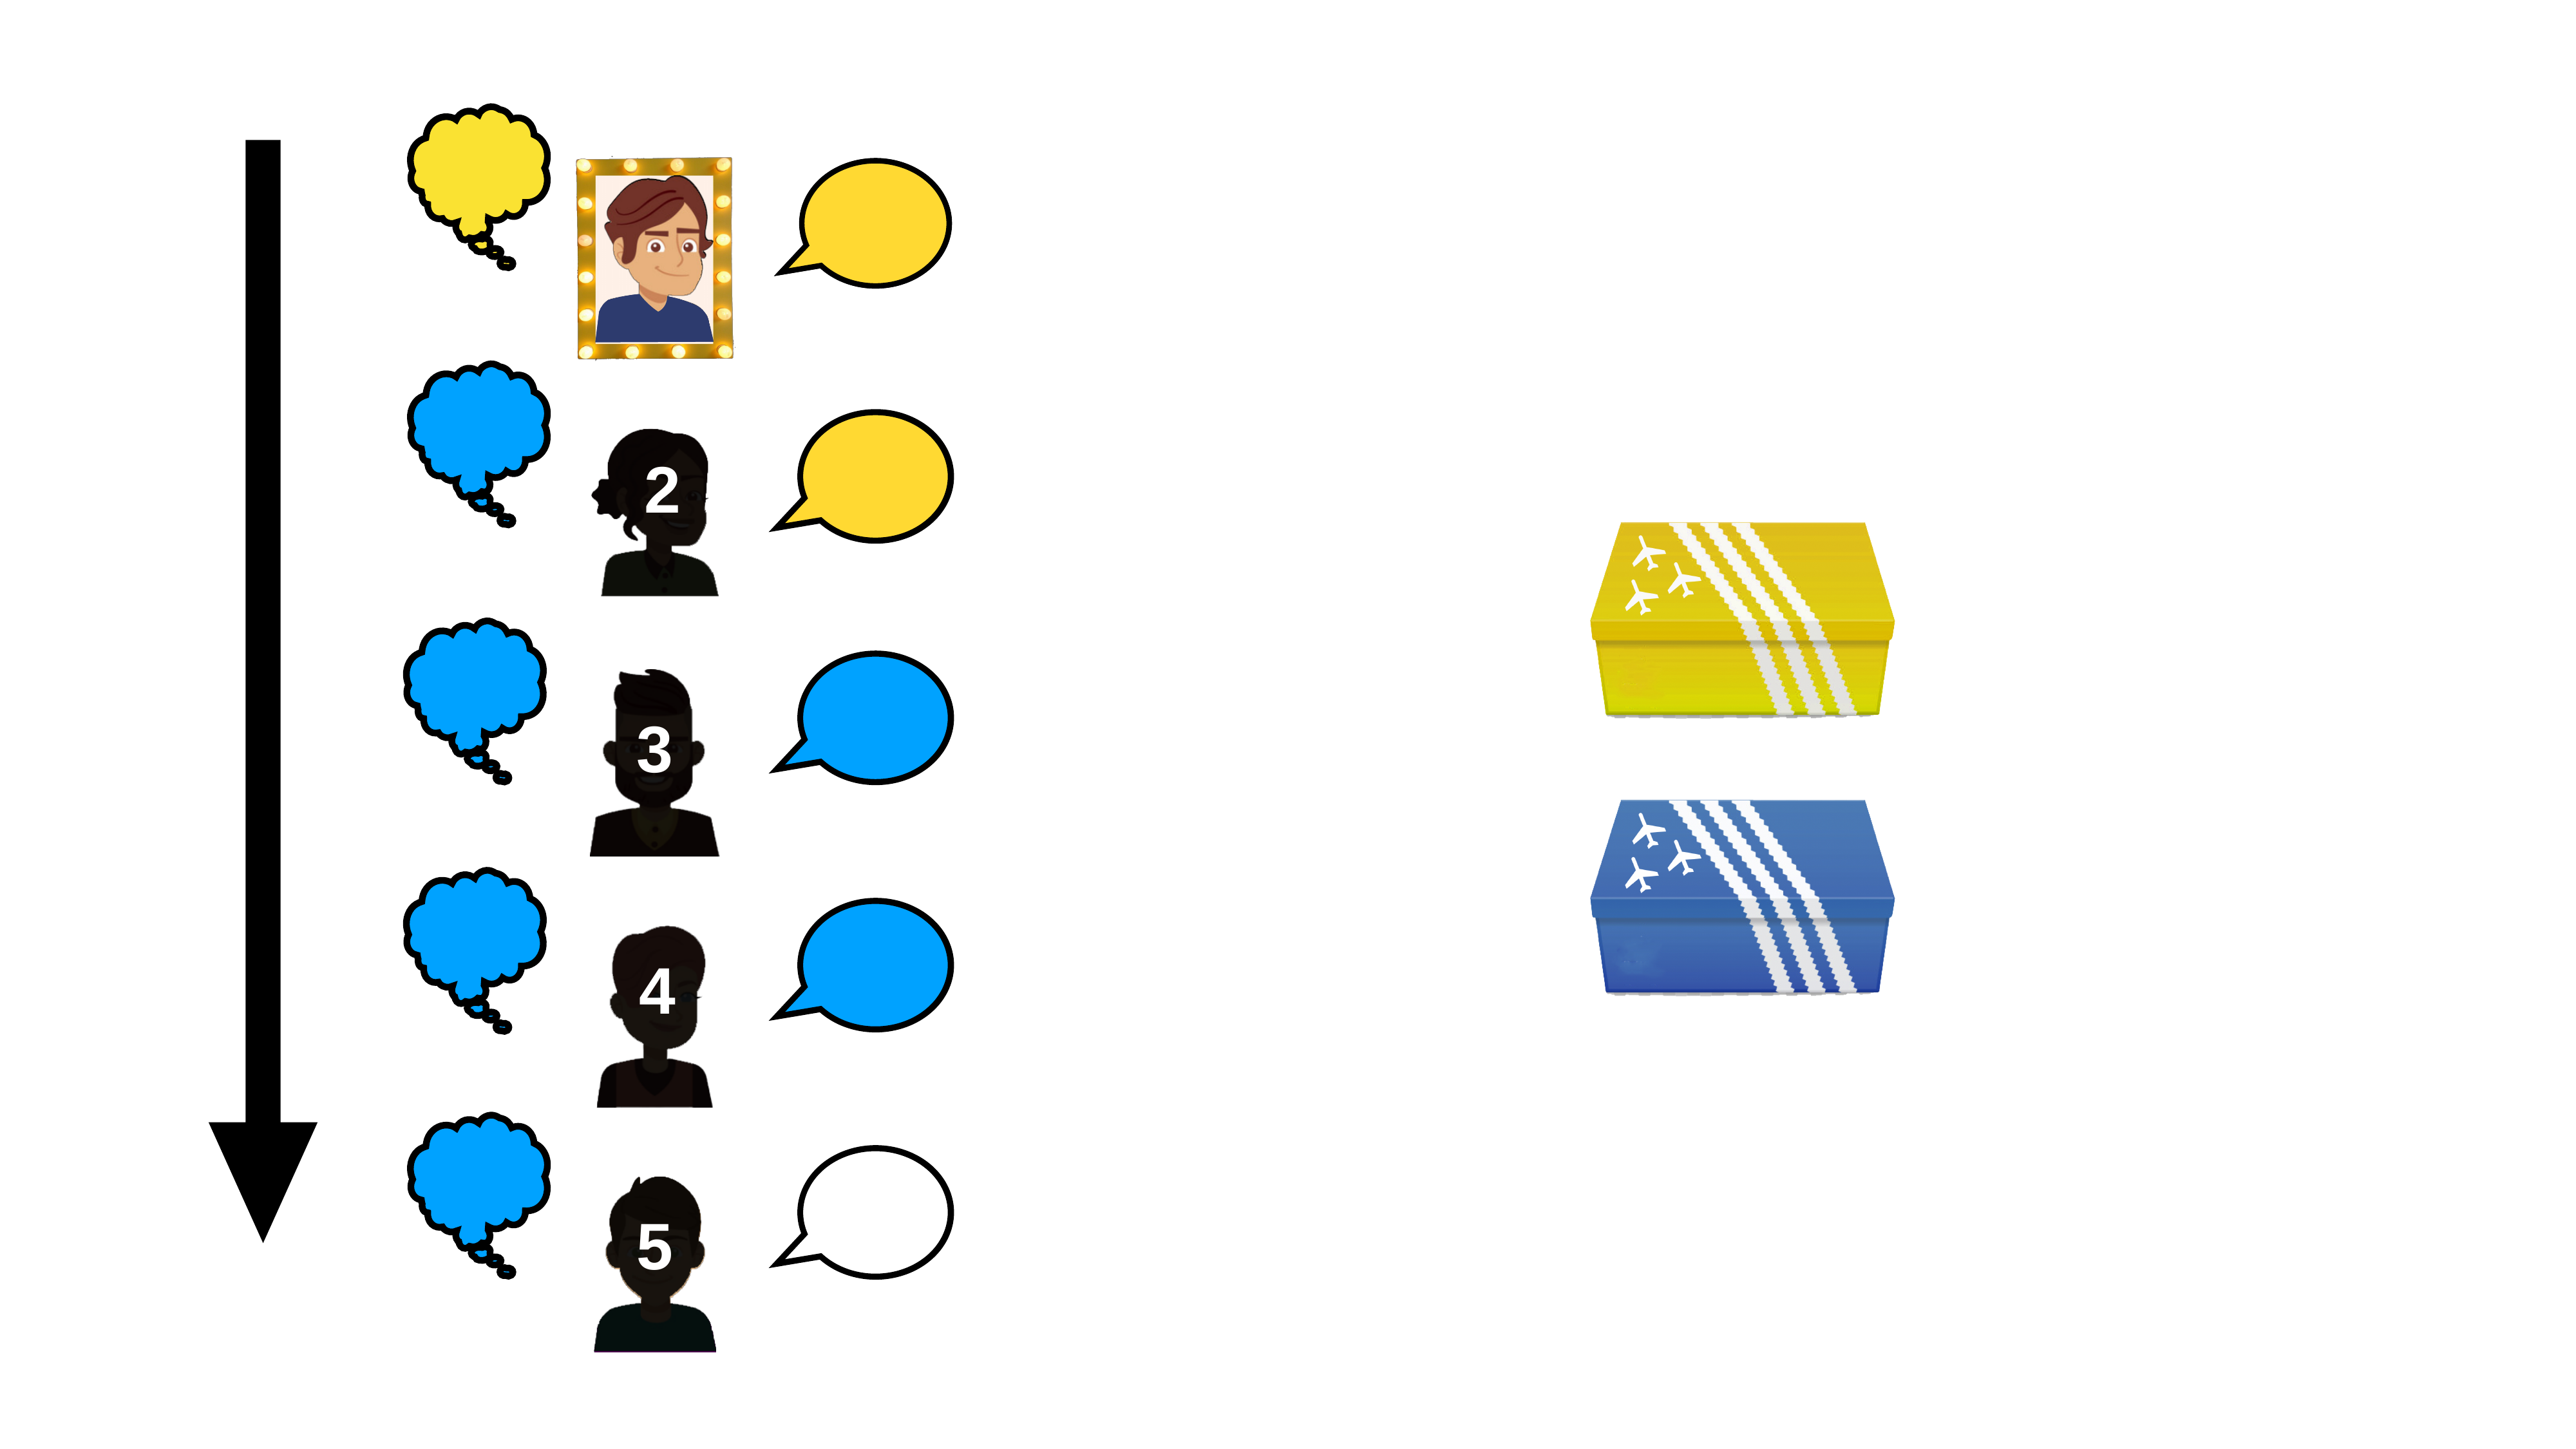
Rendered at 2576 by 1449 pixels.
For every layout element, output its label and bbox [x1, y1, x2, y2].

text_box [406, 106, 548, 1276]
picture [1581, 512, 1906, 736]
text_box [781, 655, 949, 781]
picture [1581, 790, 1906, 1014]
text_box [781, 1150, 949, 1275]
text_box [781, 160, 949, 286]
text_box [208, 140, 318, 1244]
text_box [781, 413, 949, 539]
text_box [572, 156, 738, 1353]
text_box [781, 902, 949, 1028]
